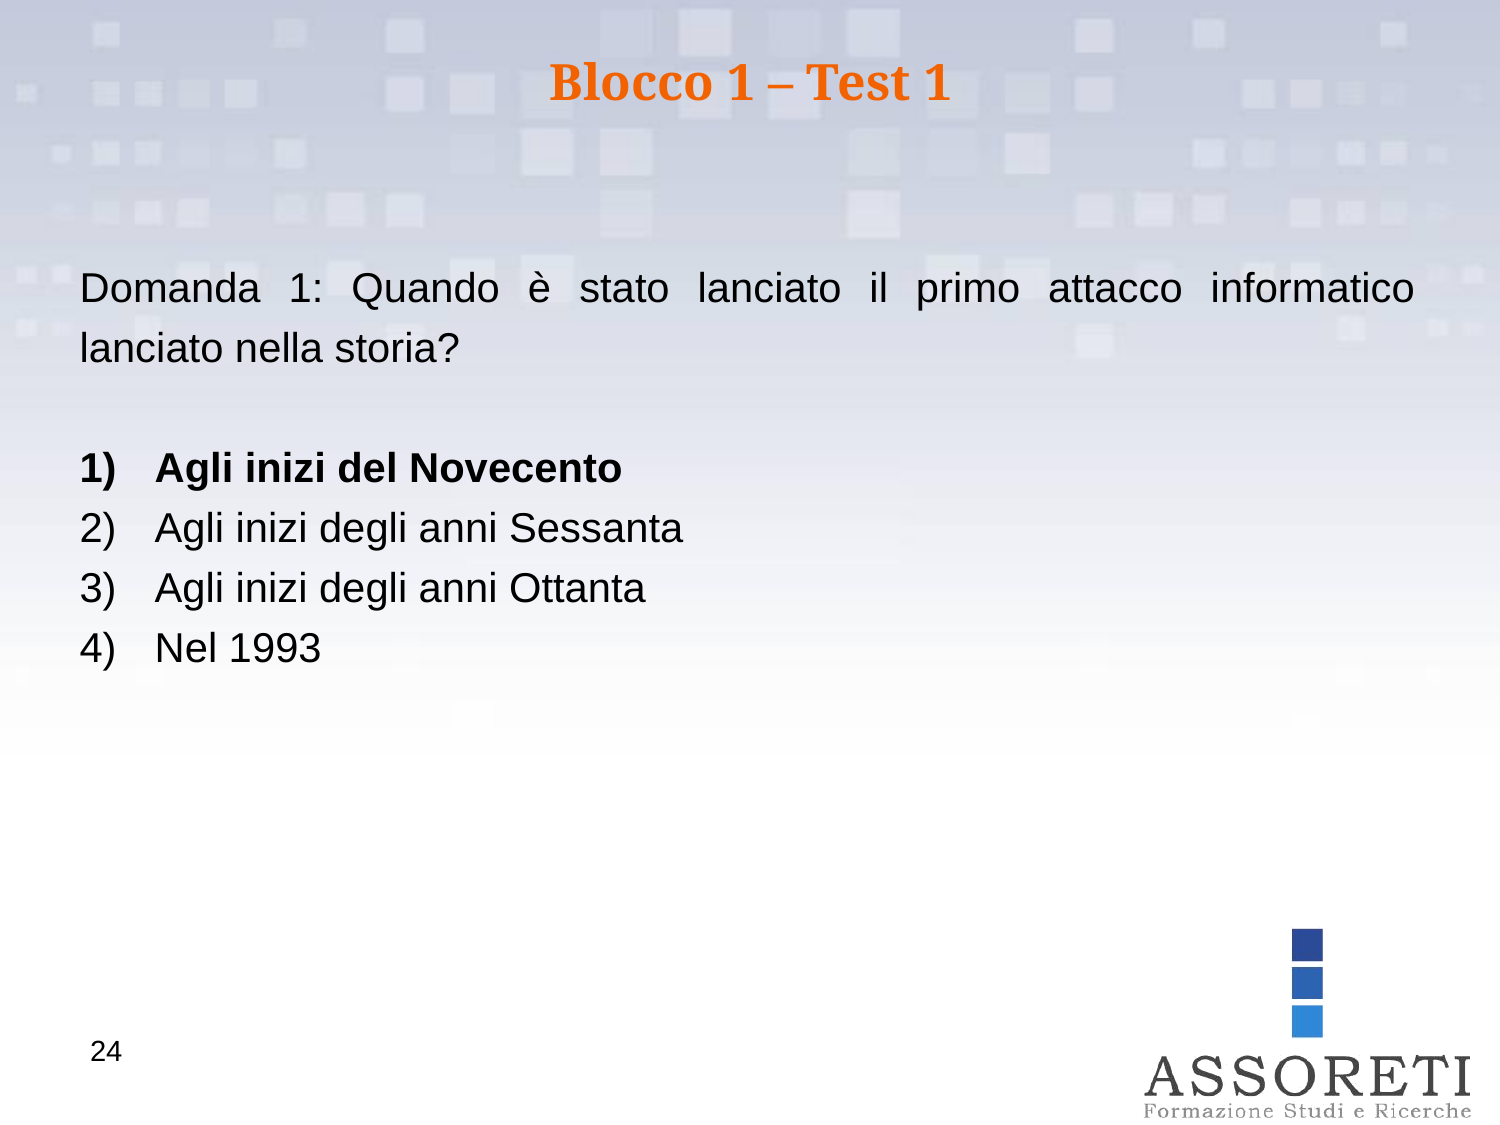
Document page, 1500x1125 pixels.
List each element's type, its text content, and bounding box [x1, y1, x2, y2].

text_box Domanda 1: Quando è stato lanciato il primo attacco informatico lanciato nella storia? Agli inizi del Novecento Agli inizi degli anni Sessanta Agli inizi degli anni Ottanta Nel 1993 [64, 243, 1431, 799]
text_box Blocco 1 – Test 1 [72, 42, 1431, 118]
slide_number 24 [74, 1024, 426, 1103]
picture [0, 0, 1500, 1125]
